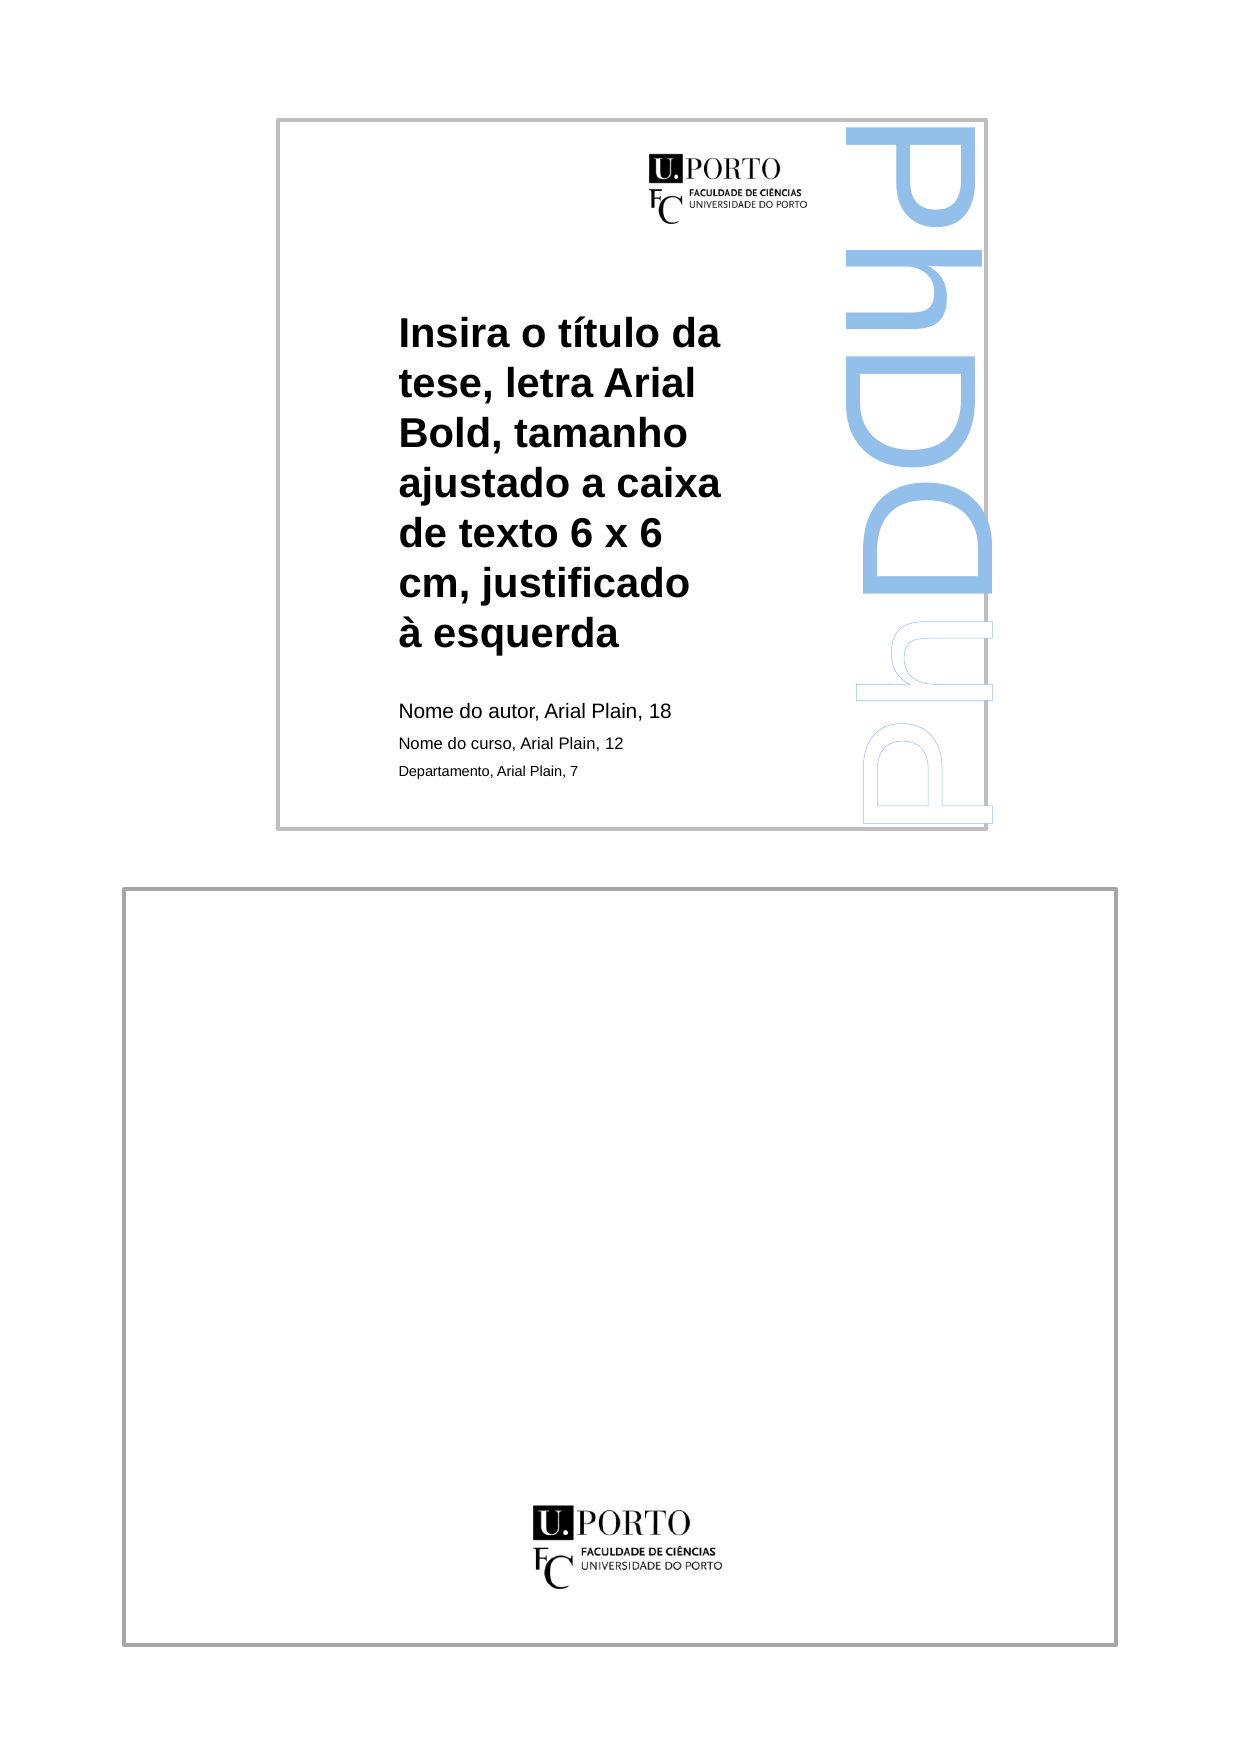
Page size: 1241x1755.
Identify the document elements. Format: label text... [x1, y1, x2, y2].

text_box [276, 118, 801, 831]
text_box PhD [801, 97, 1041, 535]
text_box [122, 887, 1118, 1647]
text_box PhD [797, 380, 1038, 854]
text_box Insira o título da tese, letra Arial Bold, tamanho ajustado a caixa de texto 6 x 6 cm, justificado à esquerda Nome do autor, Arial Plain, 18 Nome do curso, Arial Plain, 12 Departamento, Arial Plain, 7 [383, 298, 801, 787]
picture [525, 1479, 739, 1619]
picture [643, 132, 822, 250]
